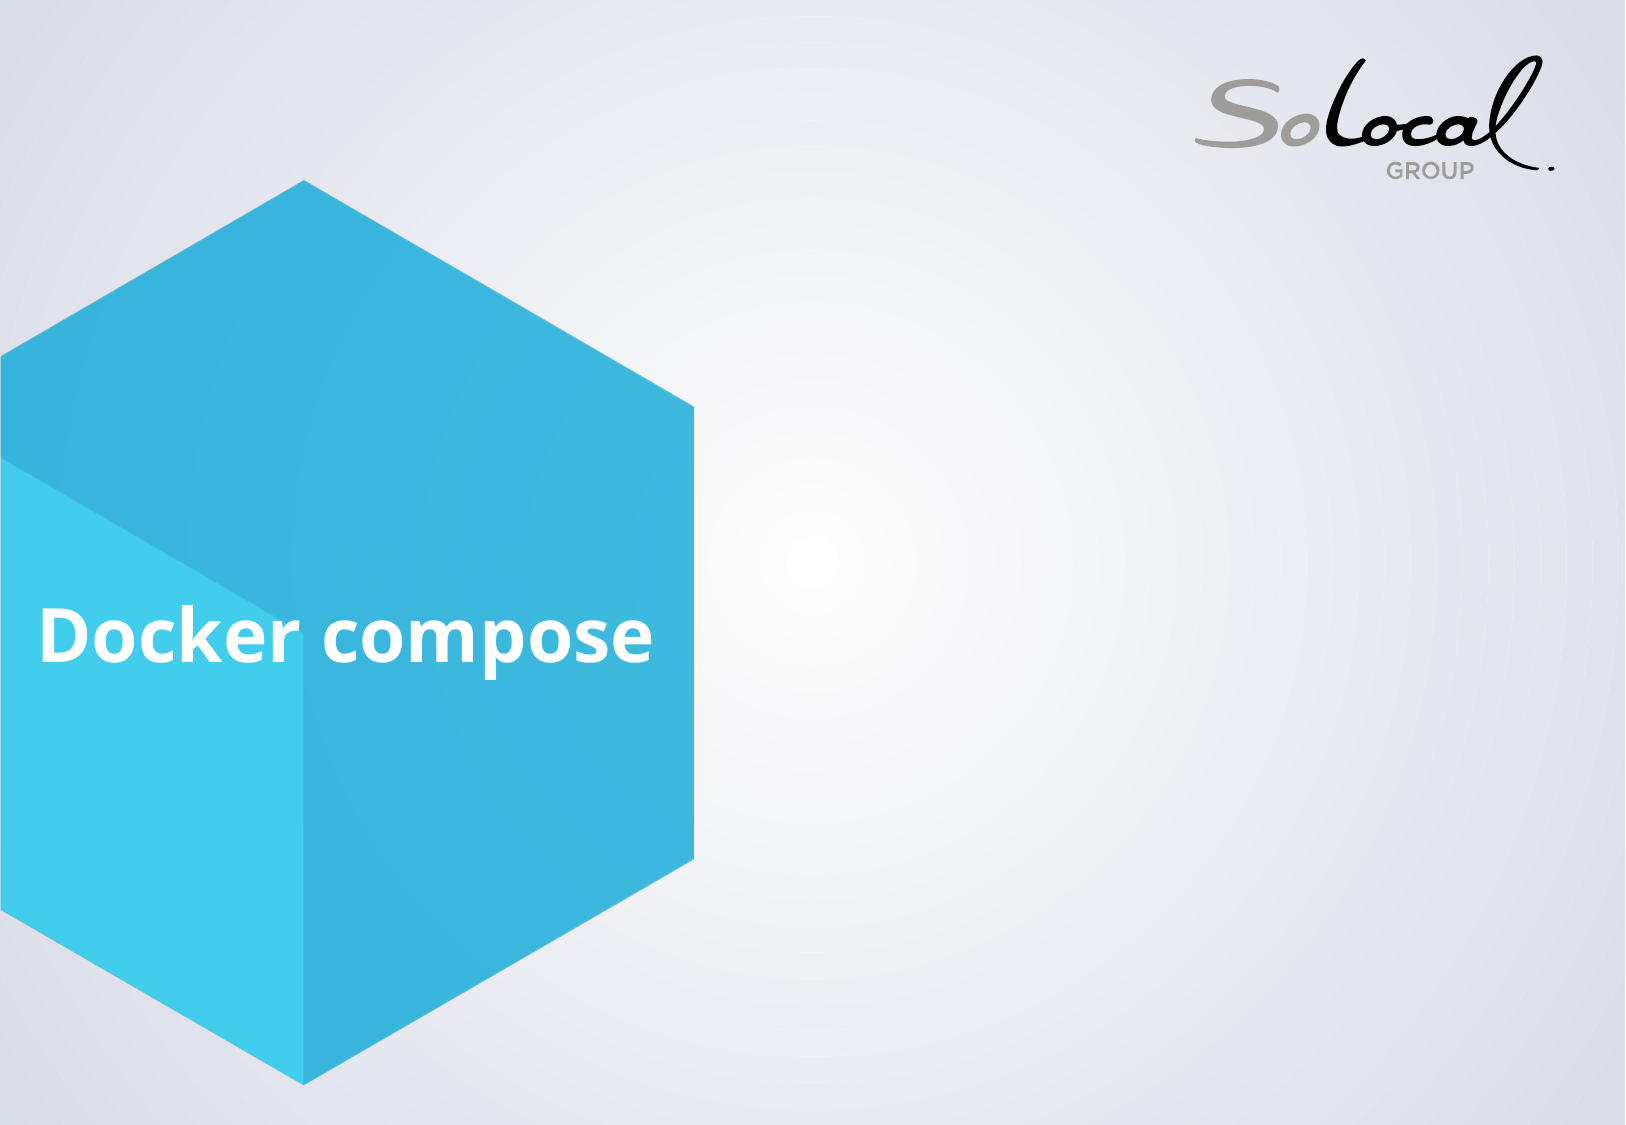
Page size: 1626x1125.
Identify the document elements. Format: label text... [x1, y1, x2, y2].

picture [0, 179, 695, 1086]
title Docker compose [20, 405, 672, 860]
